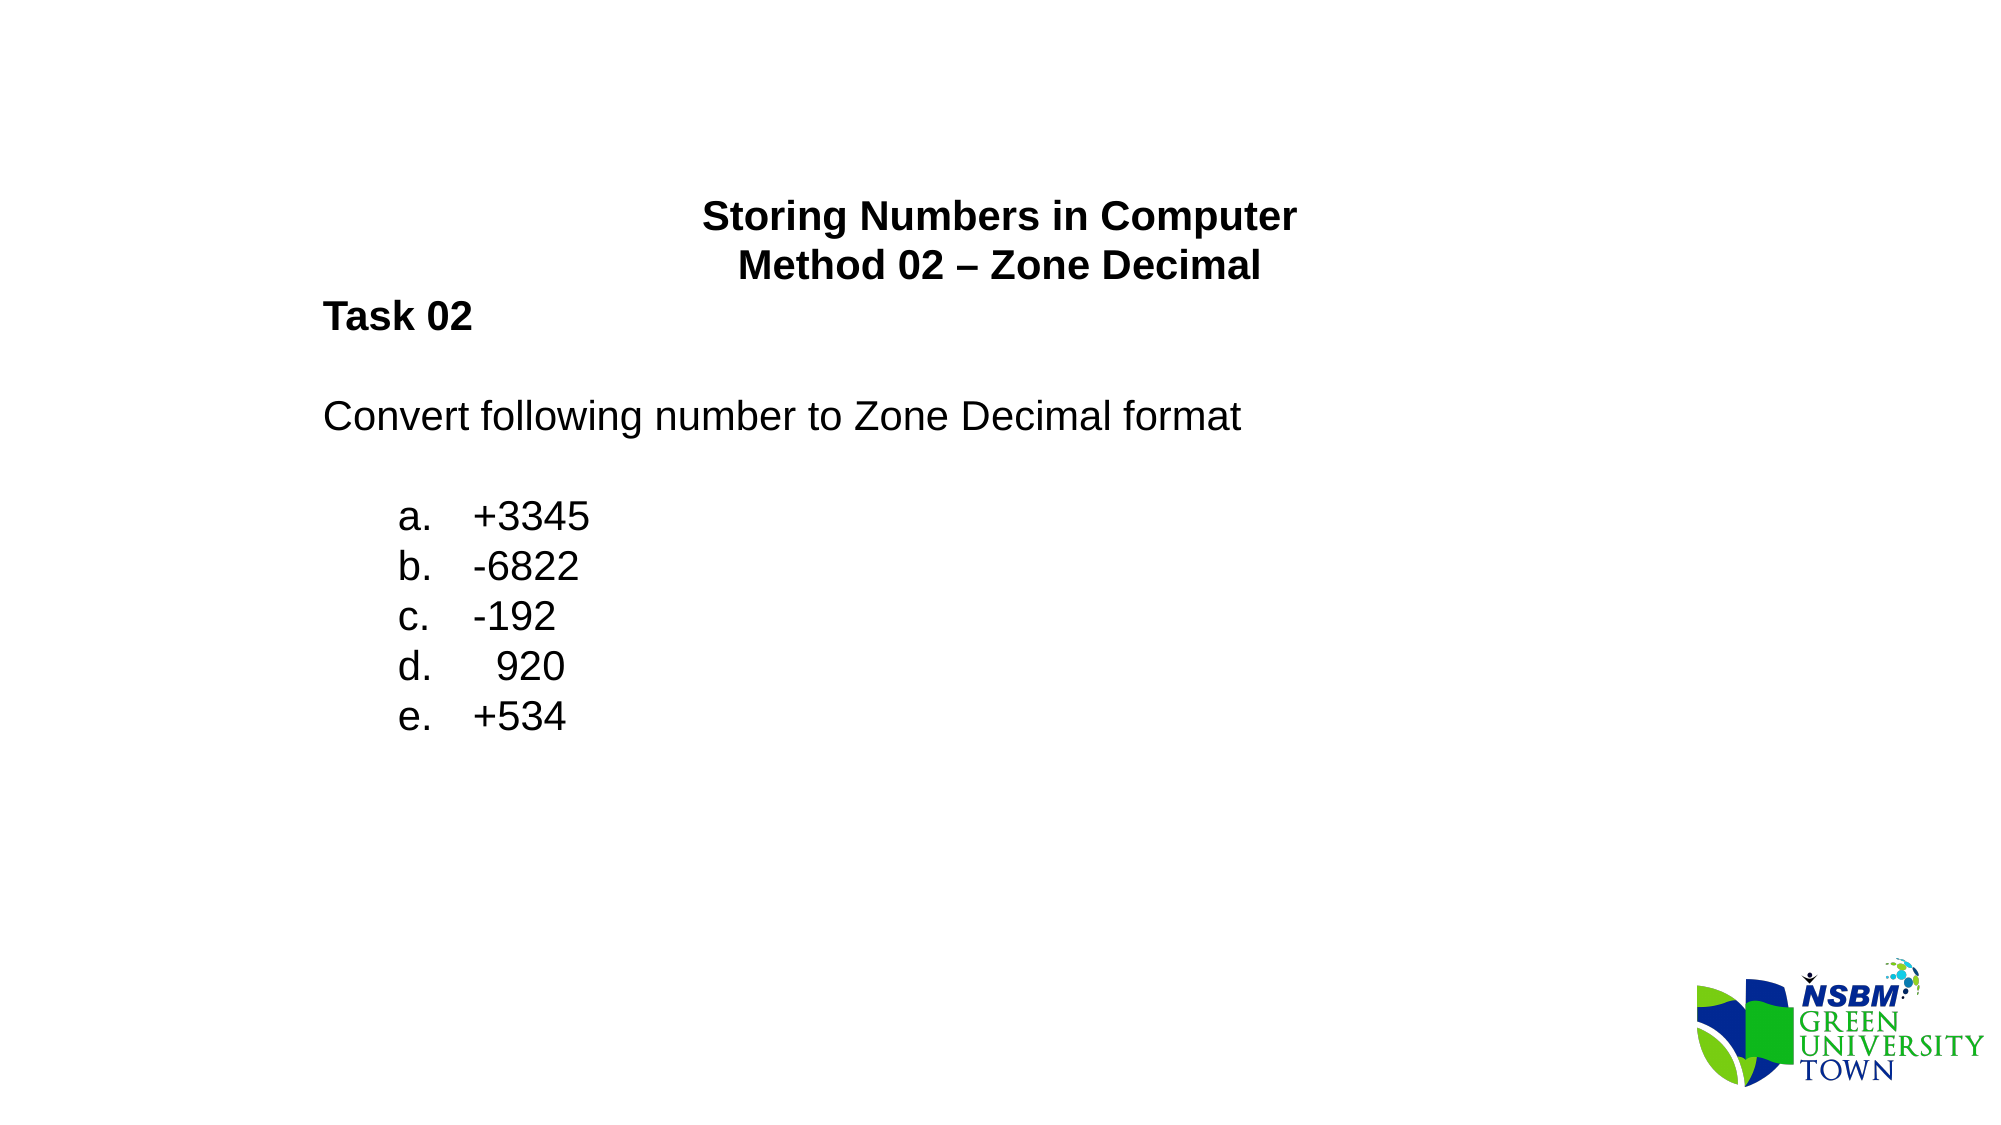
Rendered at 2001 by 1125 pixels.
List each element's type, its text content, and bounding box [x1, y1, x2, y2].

text_box Storing Numbers in Computer Method 02 – Zone Decimal Task 02 Convert following number to Zone Decimal format +3345 -6822 -192 920 +534 [308, 181, 1692, 931]
picture [1696, 958, 1984, 1087]
